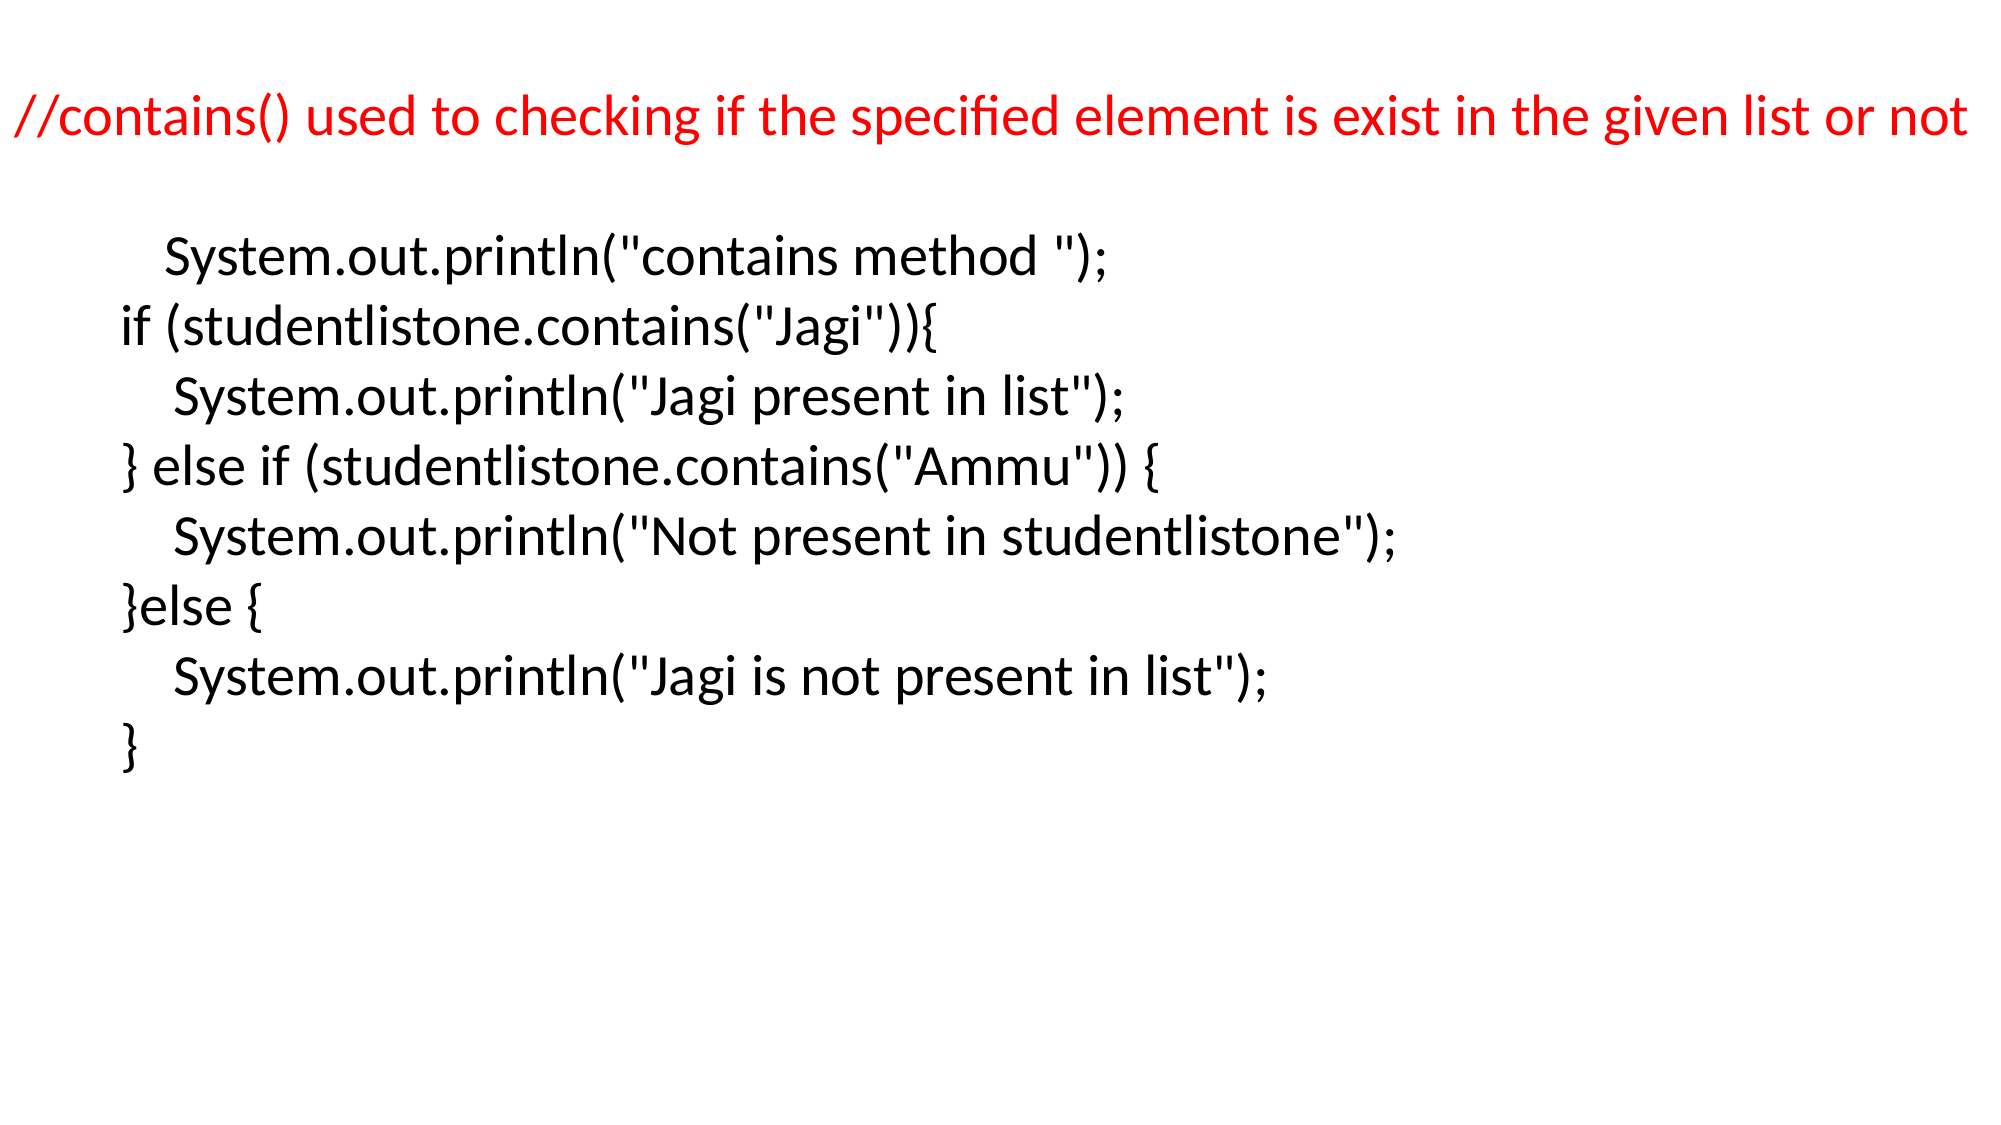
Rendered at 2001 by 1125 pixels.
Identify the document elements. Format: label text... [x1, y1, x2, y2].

text_box //contains() used to checking if the specified element is exist in the given list or not System.out.println("contains method "); if (studentlistone.contains("Jagi")){ System.out.println("Jagi present in list"); } else if (studentlistone.contains("Ammu")) { System.out.println("Not present in studentlistone"); }else { System.out.println("Jagi is not present in list"); } [0, 0, 2000, 855]
